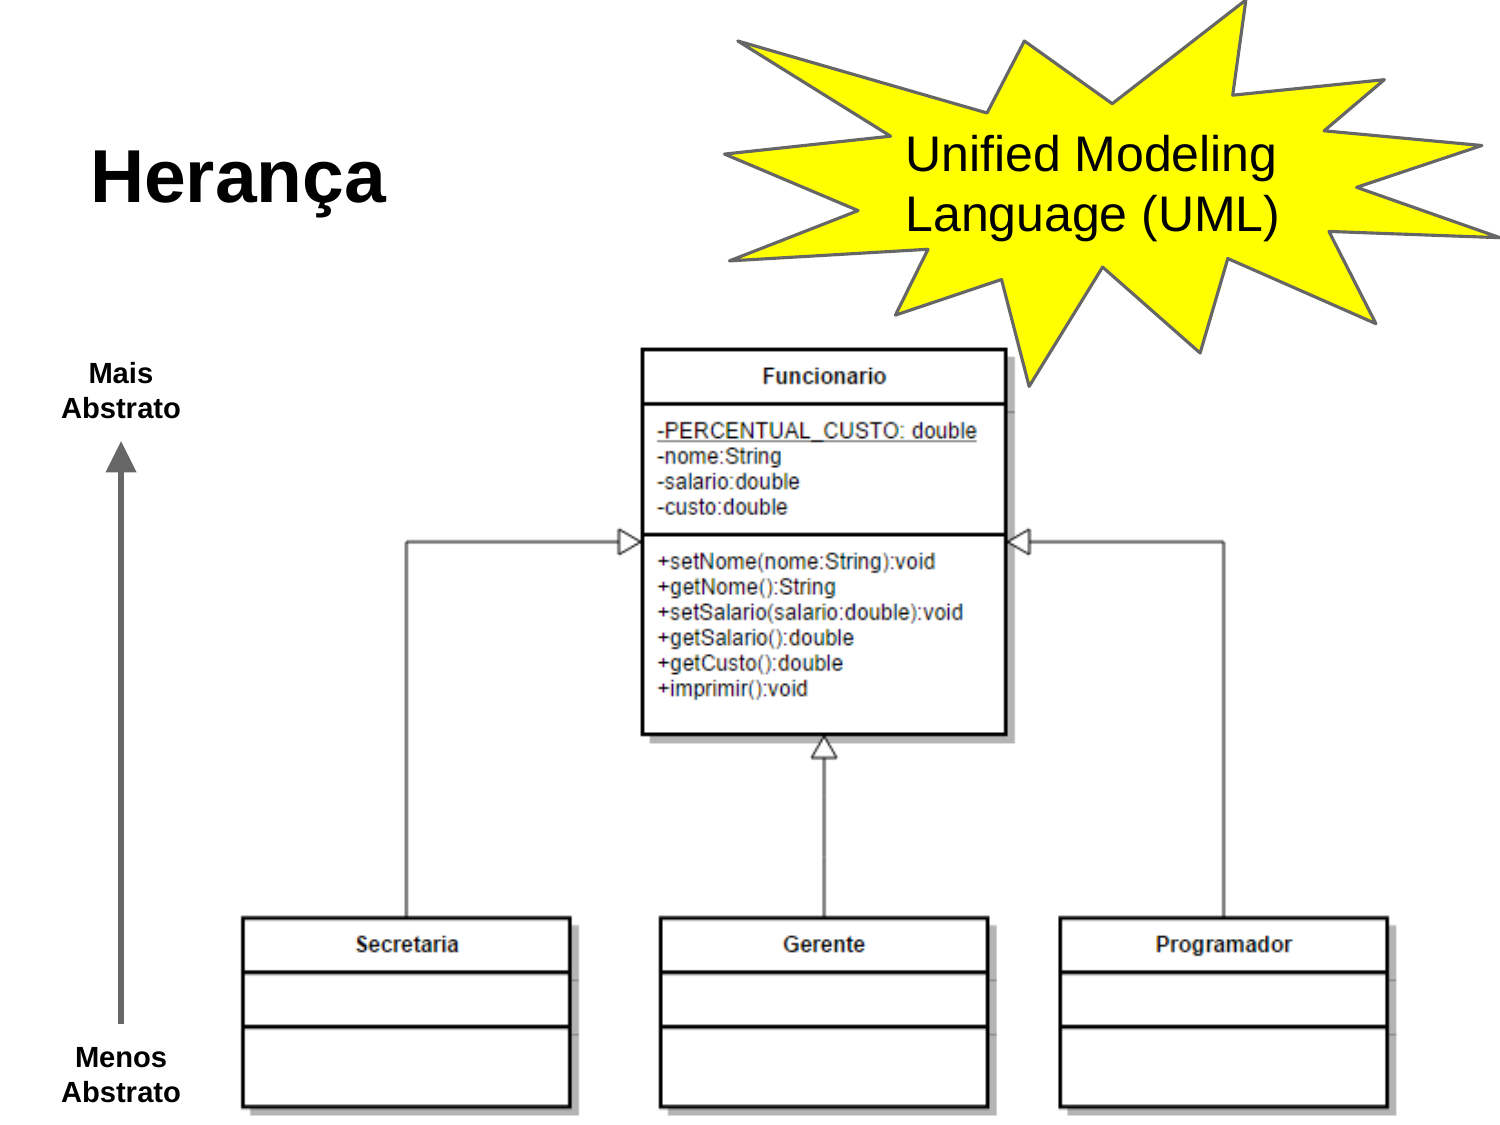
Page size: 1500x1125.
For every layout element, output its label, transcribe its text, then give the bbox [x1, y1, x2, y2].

text_box Menos Abstrato [0, 1023, 222, 1125]
picture [227, 339, 1413, 1125]
text_box Unified Modeling Language (UML) [724, 0, 1500, 338]
title Herança [75, 45, 888, 233]
title Herança [1233, 45, 1425, 140]
title Herança [756, 45, 1021, 112]
text_box Mais Abstrato [0, 339, 226, 442]
title Herança [1359, 165, 1425, 210]
title Herança [1032, 45, 1186, 103]
